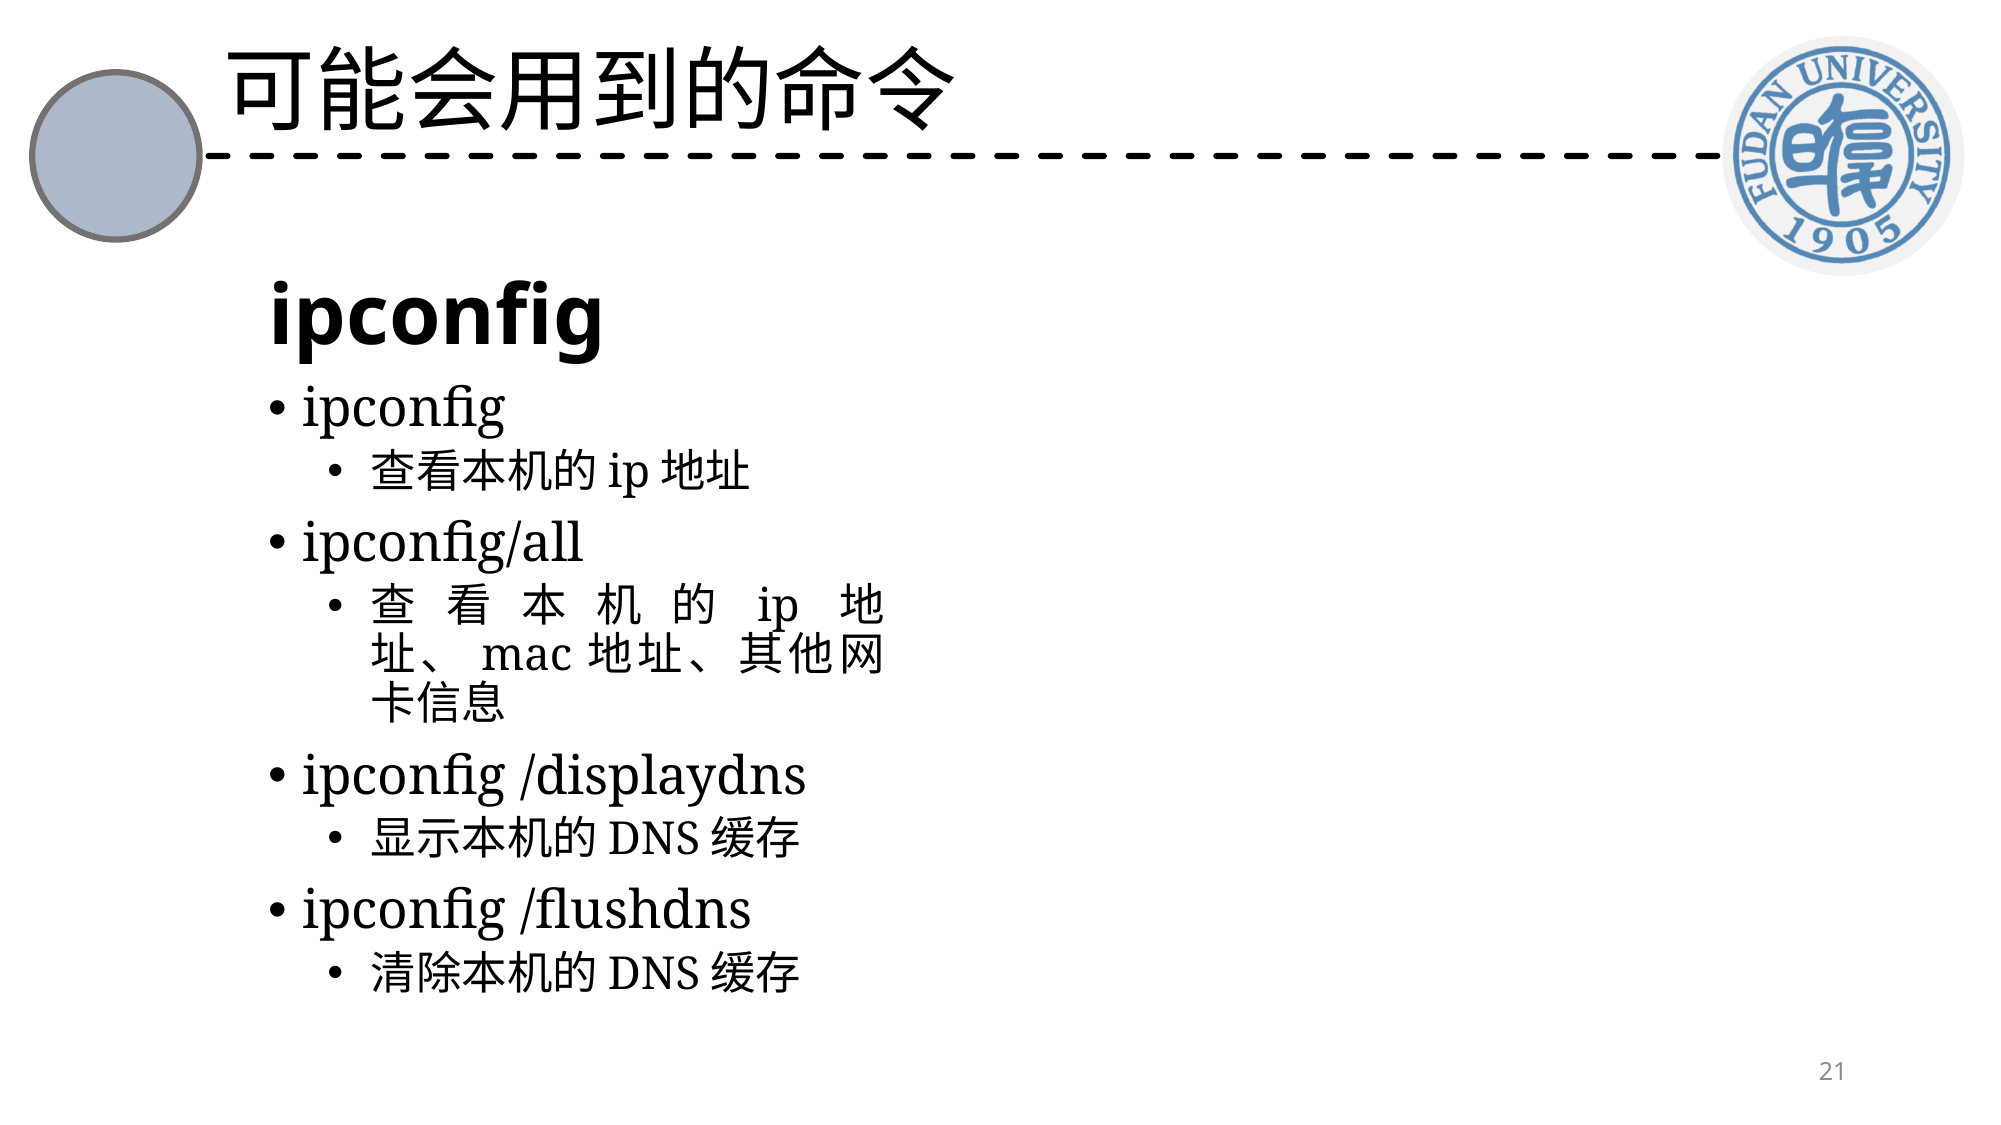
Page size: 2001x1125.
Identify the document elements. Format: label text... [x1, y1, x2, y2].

title 可能会用到的命令 [208, 32, 1635, 155]
slide_number 21 [1412, 1042, 1863, 1103]
text_box [31, 71, 201, 241]
text_box ipconfig ipconfig 查看本机的ip地址 ipconfig/all 查看本机的ip地址、mac地址、其他网卡信息 ipconfig /displaydns 显示本机的DNS缓存 ipconfig /flushdns 清除本机的DNS缓存 [253, 264, 900, 1008]
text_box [1717, 25, 1968, 286]
